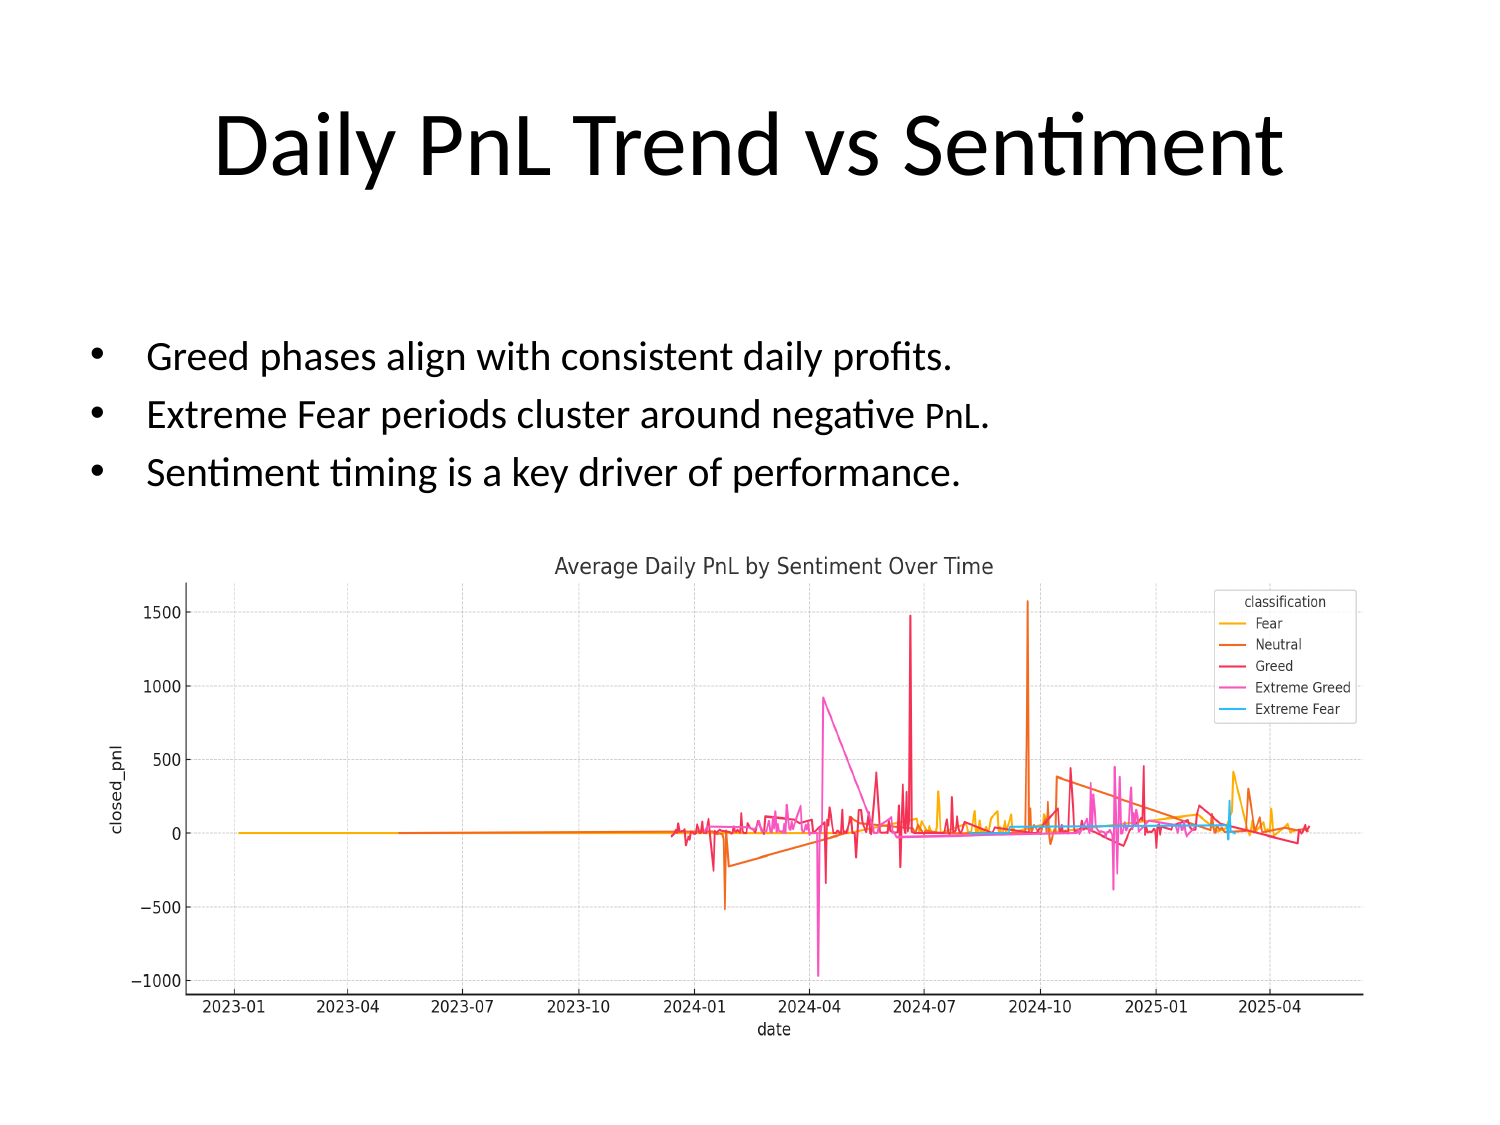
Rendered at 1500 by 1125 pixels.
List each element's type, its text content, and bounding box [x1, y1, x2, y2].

list Greed phases align with consistent daily profits. Extreme Fear periods cluster around negative PnL. Sentiment timing is a key driver of performance. [75, 262, 1425, 1005]
picture [94, 541, 1376, 1054]
title Daily PnL Trend vs Sentiment [75, 45, 1425, 233]
